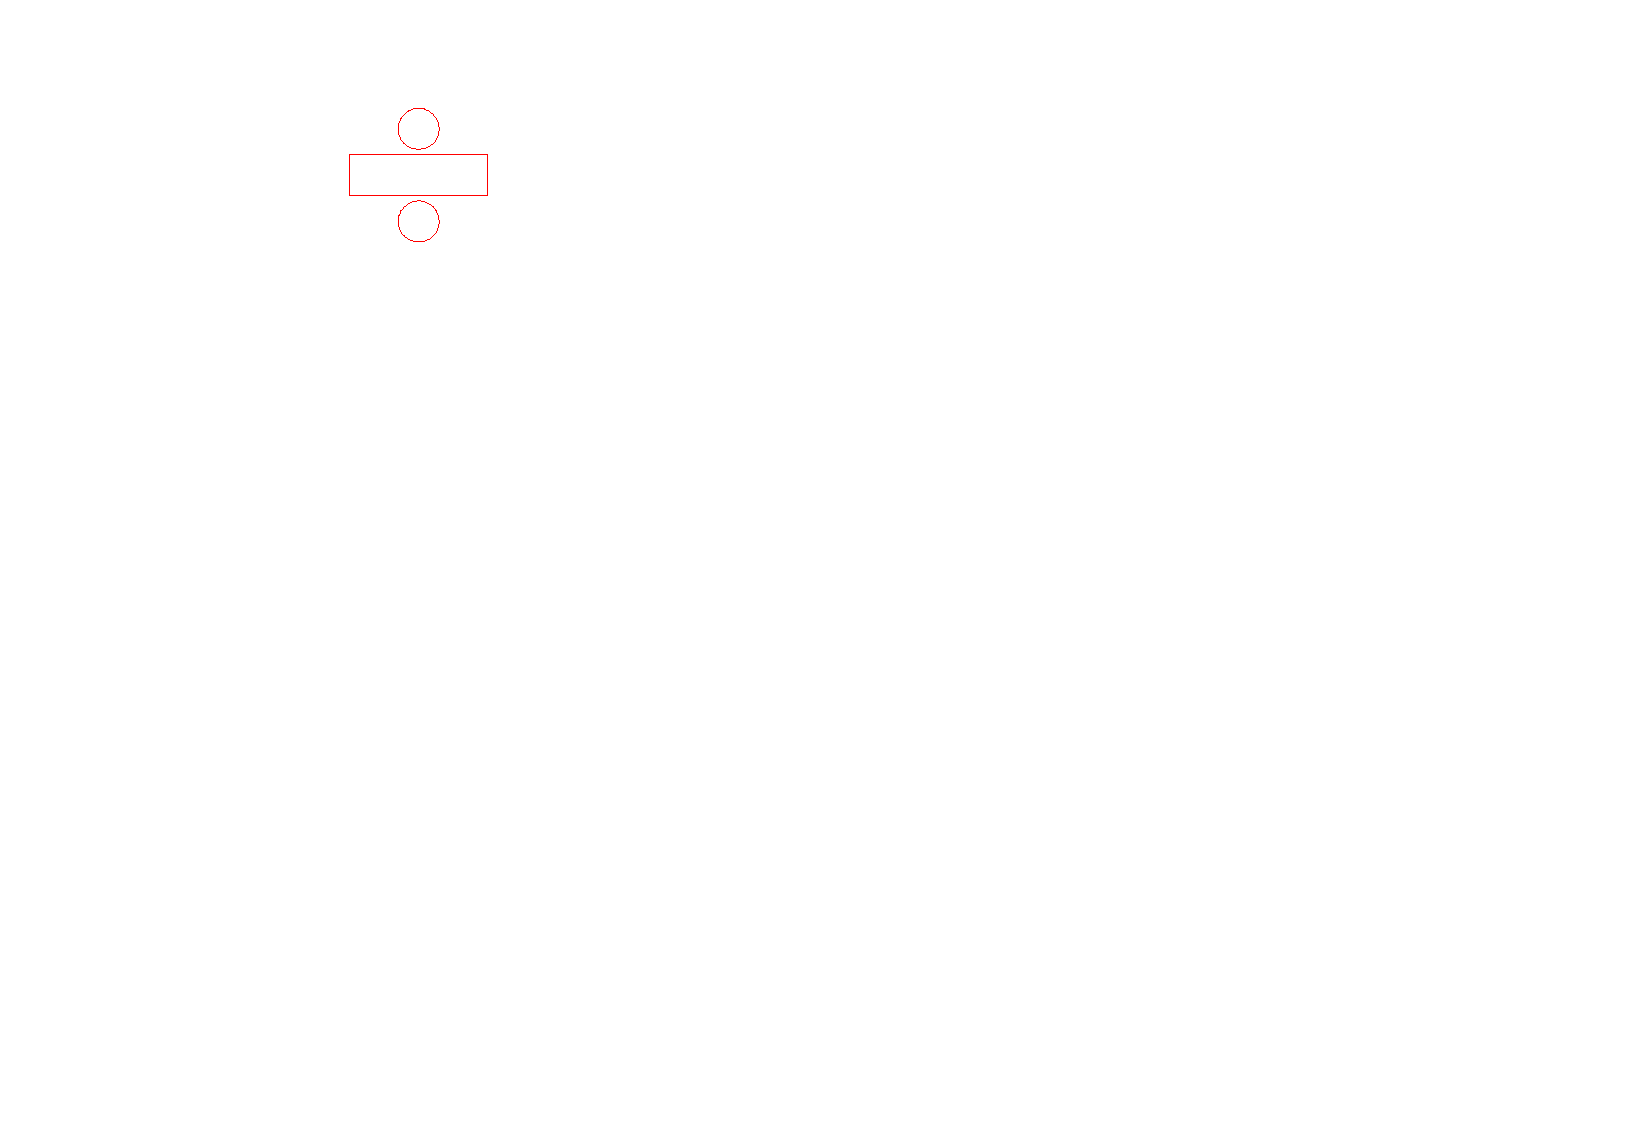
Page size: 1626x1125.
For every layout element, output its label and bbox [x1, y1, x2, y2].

text_box [398, 108, 440, 150]
text_box [398, 200, 440, 242]
text_box [349, 154, 488, 196]
